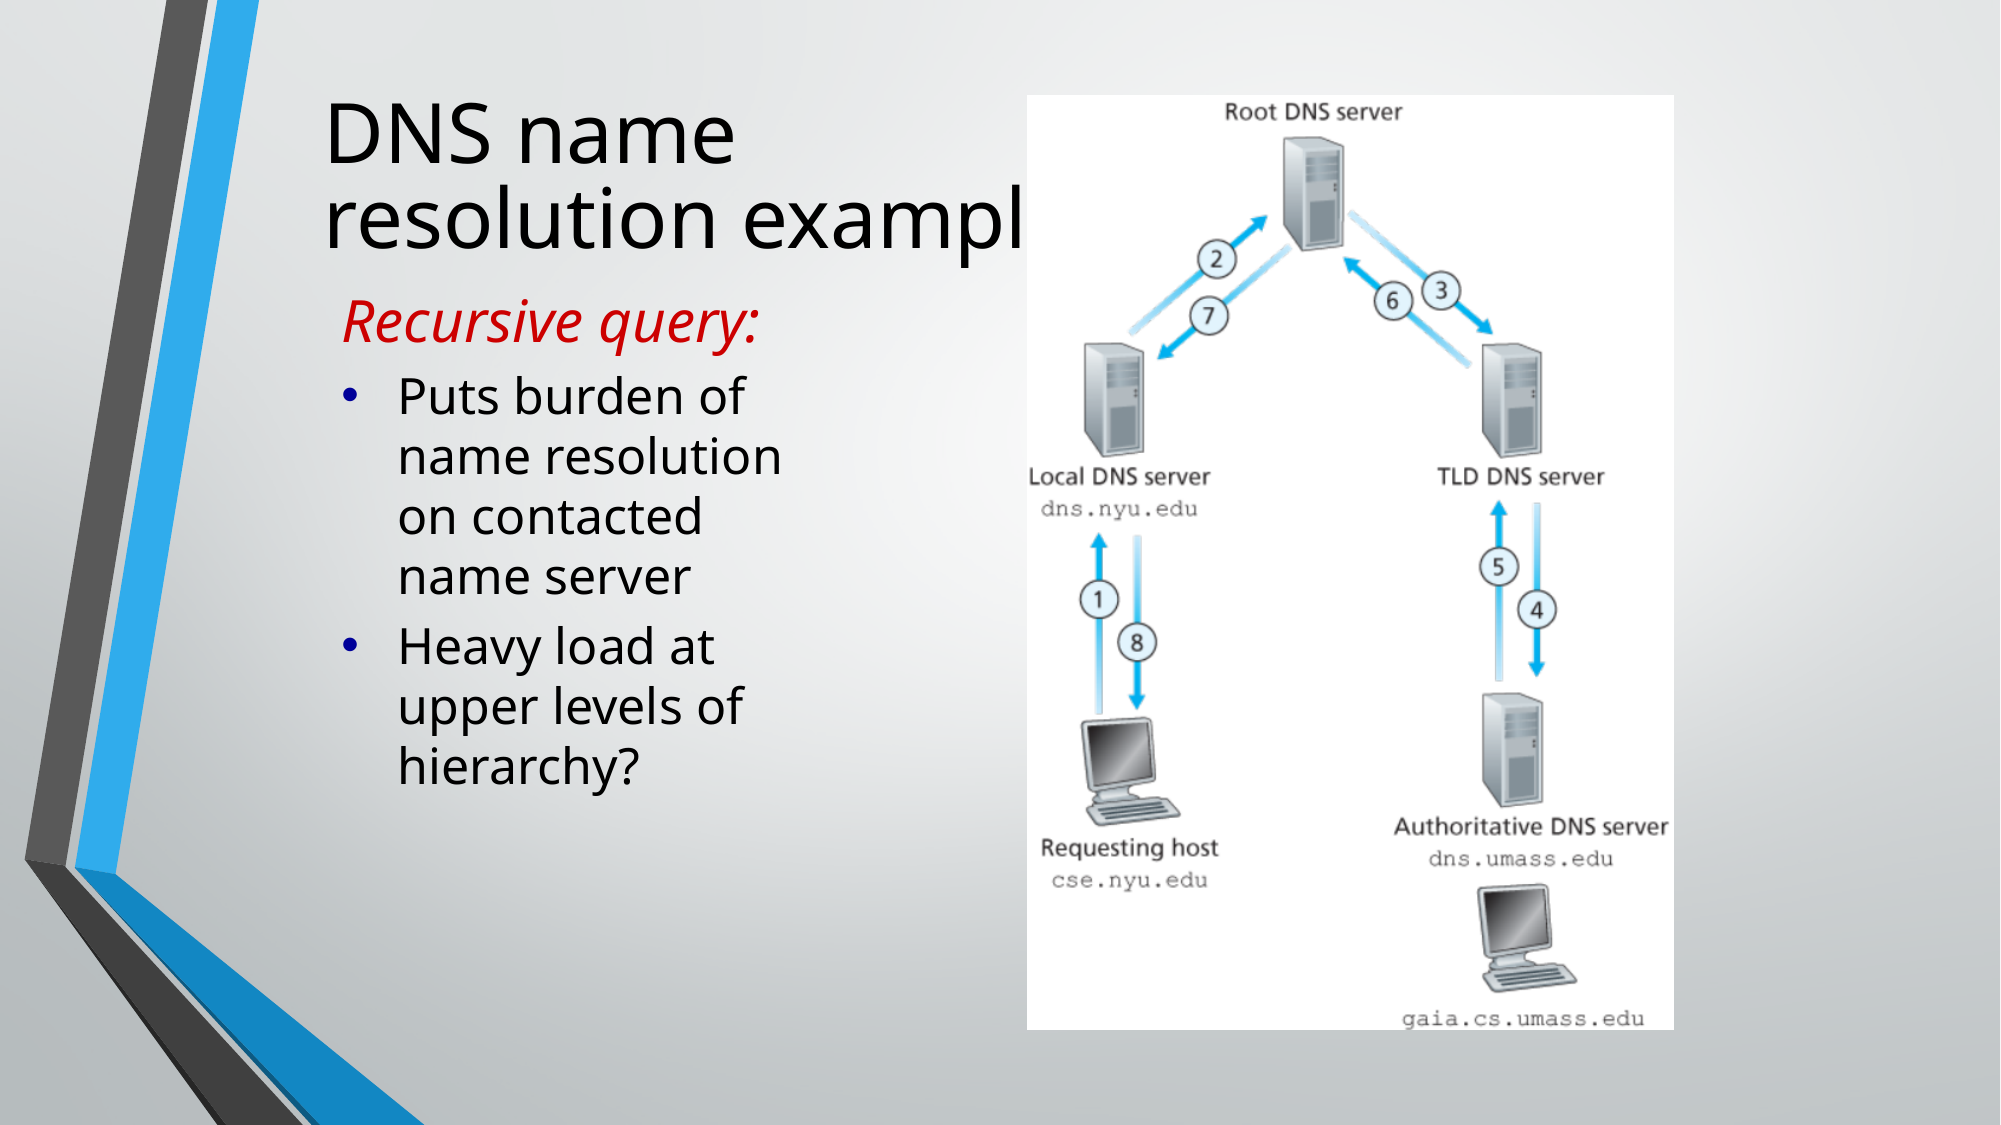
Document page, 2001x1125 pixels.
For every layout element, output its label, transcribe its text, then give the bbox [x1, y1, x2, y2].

text_box DNS name resolution example [309, 86, 1115, 275]
text_box Recursive query: Puts burden of name resolution on contacted name server Heavy load at upper levels of hierarchy? [326, 276, 846, 657]
picture [1026, 95, 1674, 1030]
